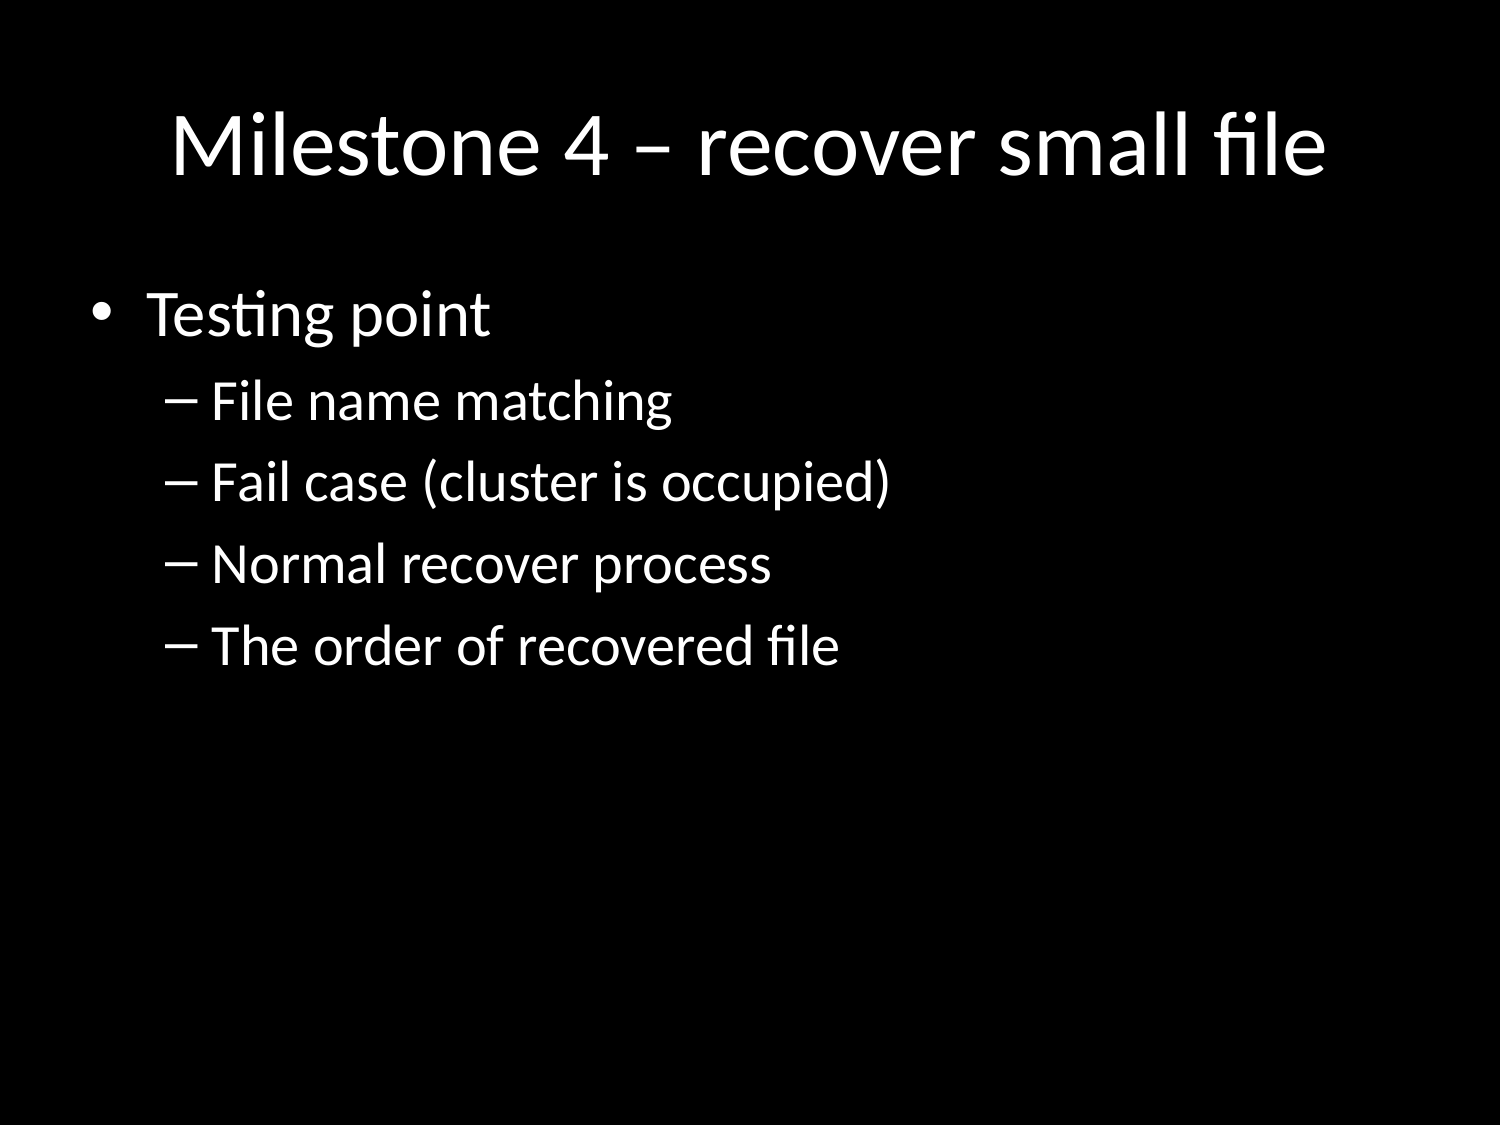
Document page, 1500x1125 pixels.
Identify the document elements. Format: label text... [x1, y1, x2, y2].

title Milestone 4 – recover small file [75, 45, 1425, 233]
list Testing point File name matching Fail case (cluster is occupied) Normal recover process The order of recovered file [75, 262, 1425, 1005]
